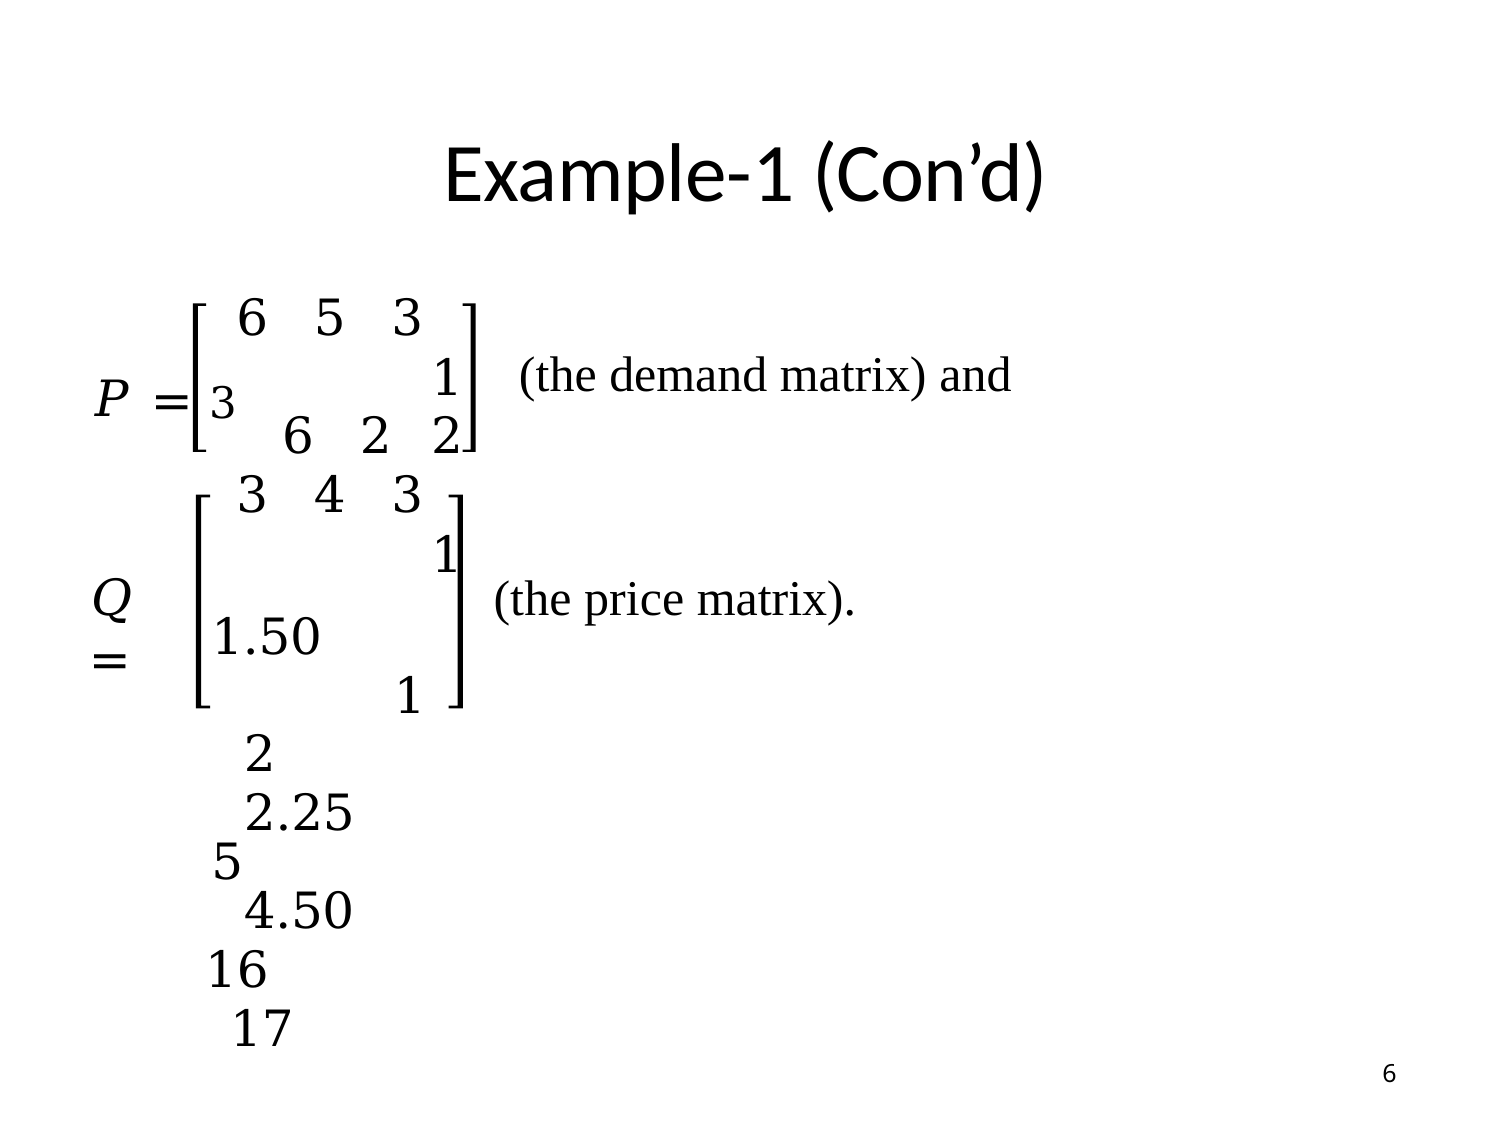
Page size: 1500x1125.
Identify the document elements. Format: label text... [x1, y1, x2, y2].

text_box [195, 494, 205, 709]
text_box [192, 303, 205, 339]
text_box [192, 432, 205, 452]
title Example-1 (Con’d) [441, 116, 1060, 307]
text_box (the demand matrix) and [516, 339, 1014, 402]
text_box (the price matrix). [491, 563, 858, 626]
slide_number 6 [1376, 1055, 1417, 1125]
text_box 𝑃 = 3 [87, 339, 205, 432]
text_box 6 5 3 1 6 2 2 3 4 3 1 1.50 1 2 2.25 5 4.50 16 17 [205, 284, 464, 1057]
text_box 𝑄 = [87, 563, 179, 686]
text_box [464, 303, 476, 452]
